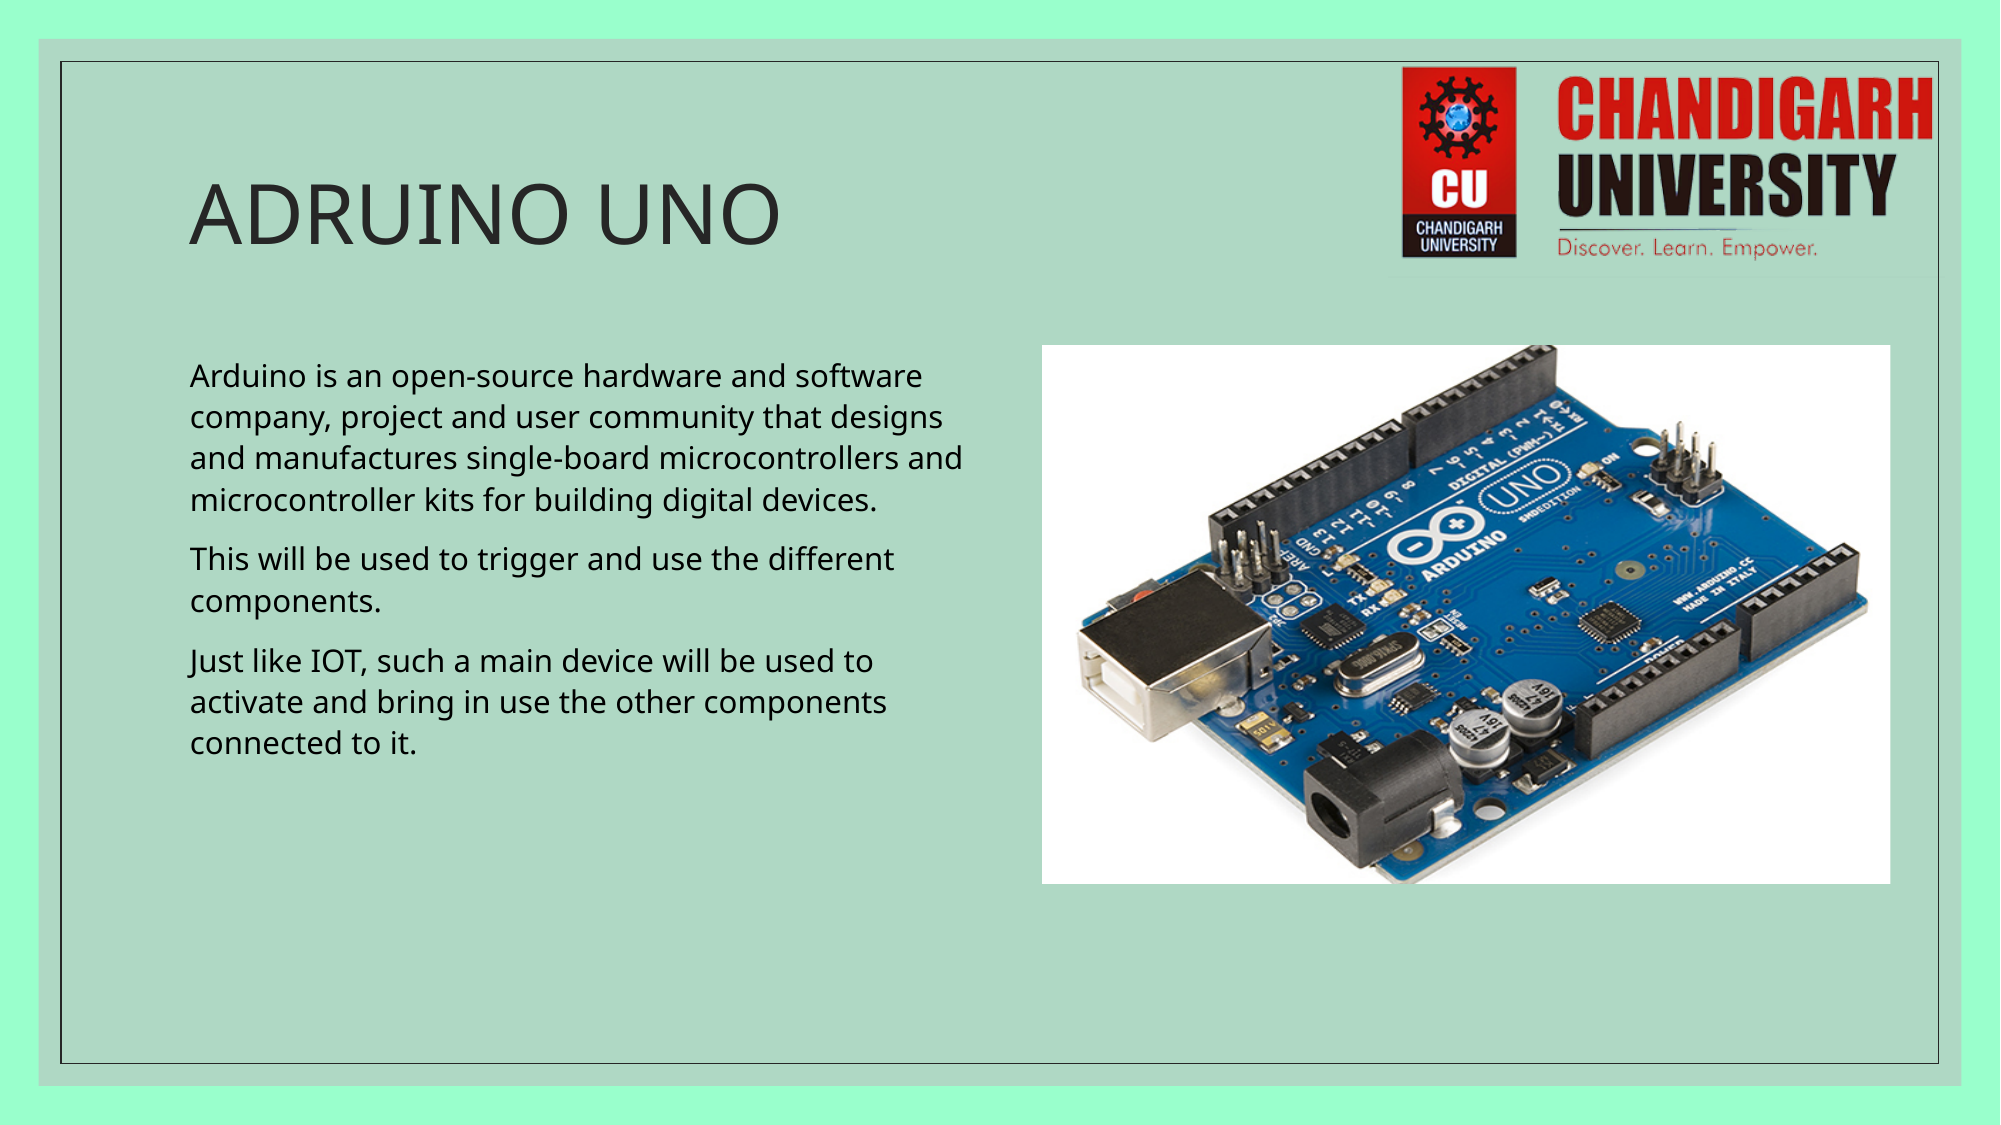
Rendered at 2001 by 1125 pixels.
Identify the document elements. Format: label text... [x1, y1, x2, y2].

picture [1038, 344, 1891, 884]
picture [1388, 57, 1945, 279]
list Arduino is an open-source hardware and software company, project and user community that designs and manufactures single-board microcontrollers and microcontroller kits for building digital devices. This will be used to trigger and use the different components. Just like IOT, such a main device will be used to activate and bring in use the other components connected to it. [174, 345, 1000, 977]
title ADRUINO UNO [174, 105, 1825, 331]
